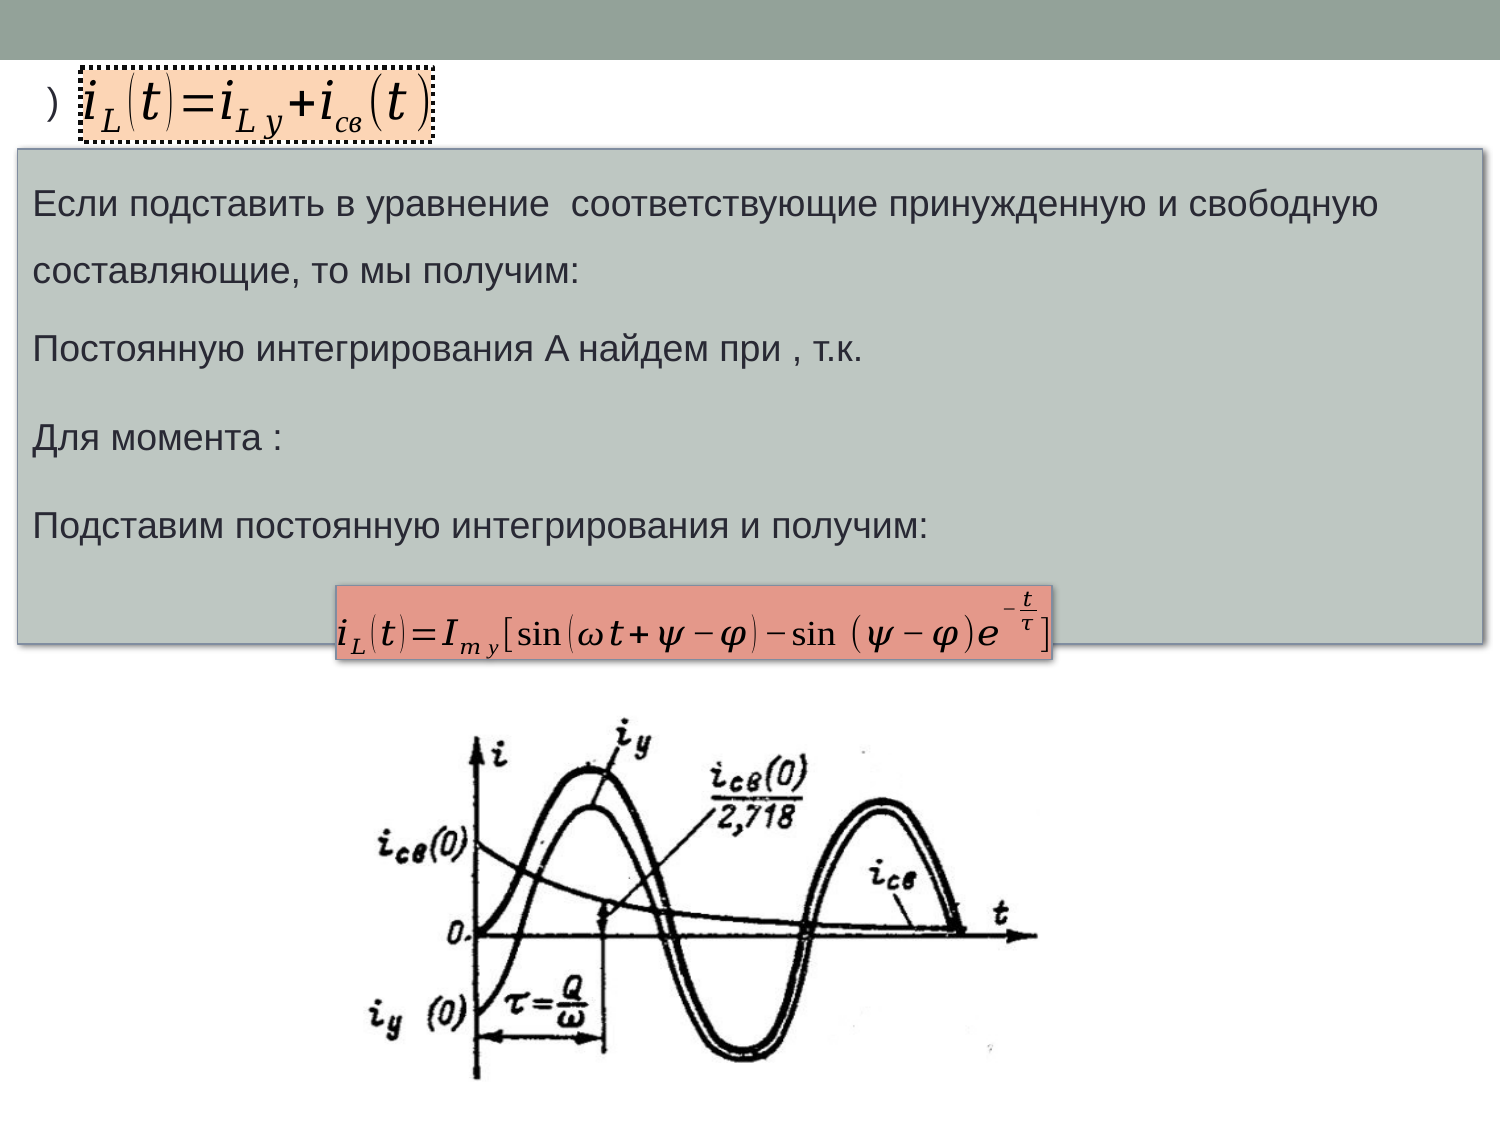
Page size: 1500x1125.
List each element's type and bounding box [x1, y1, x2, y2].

picture [353, 688, 1047, 1125]
